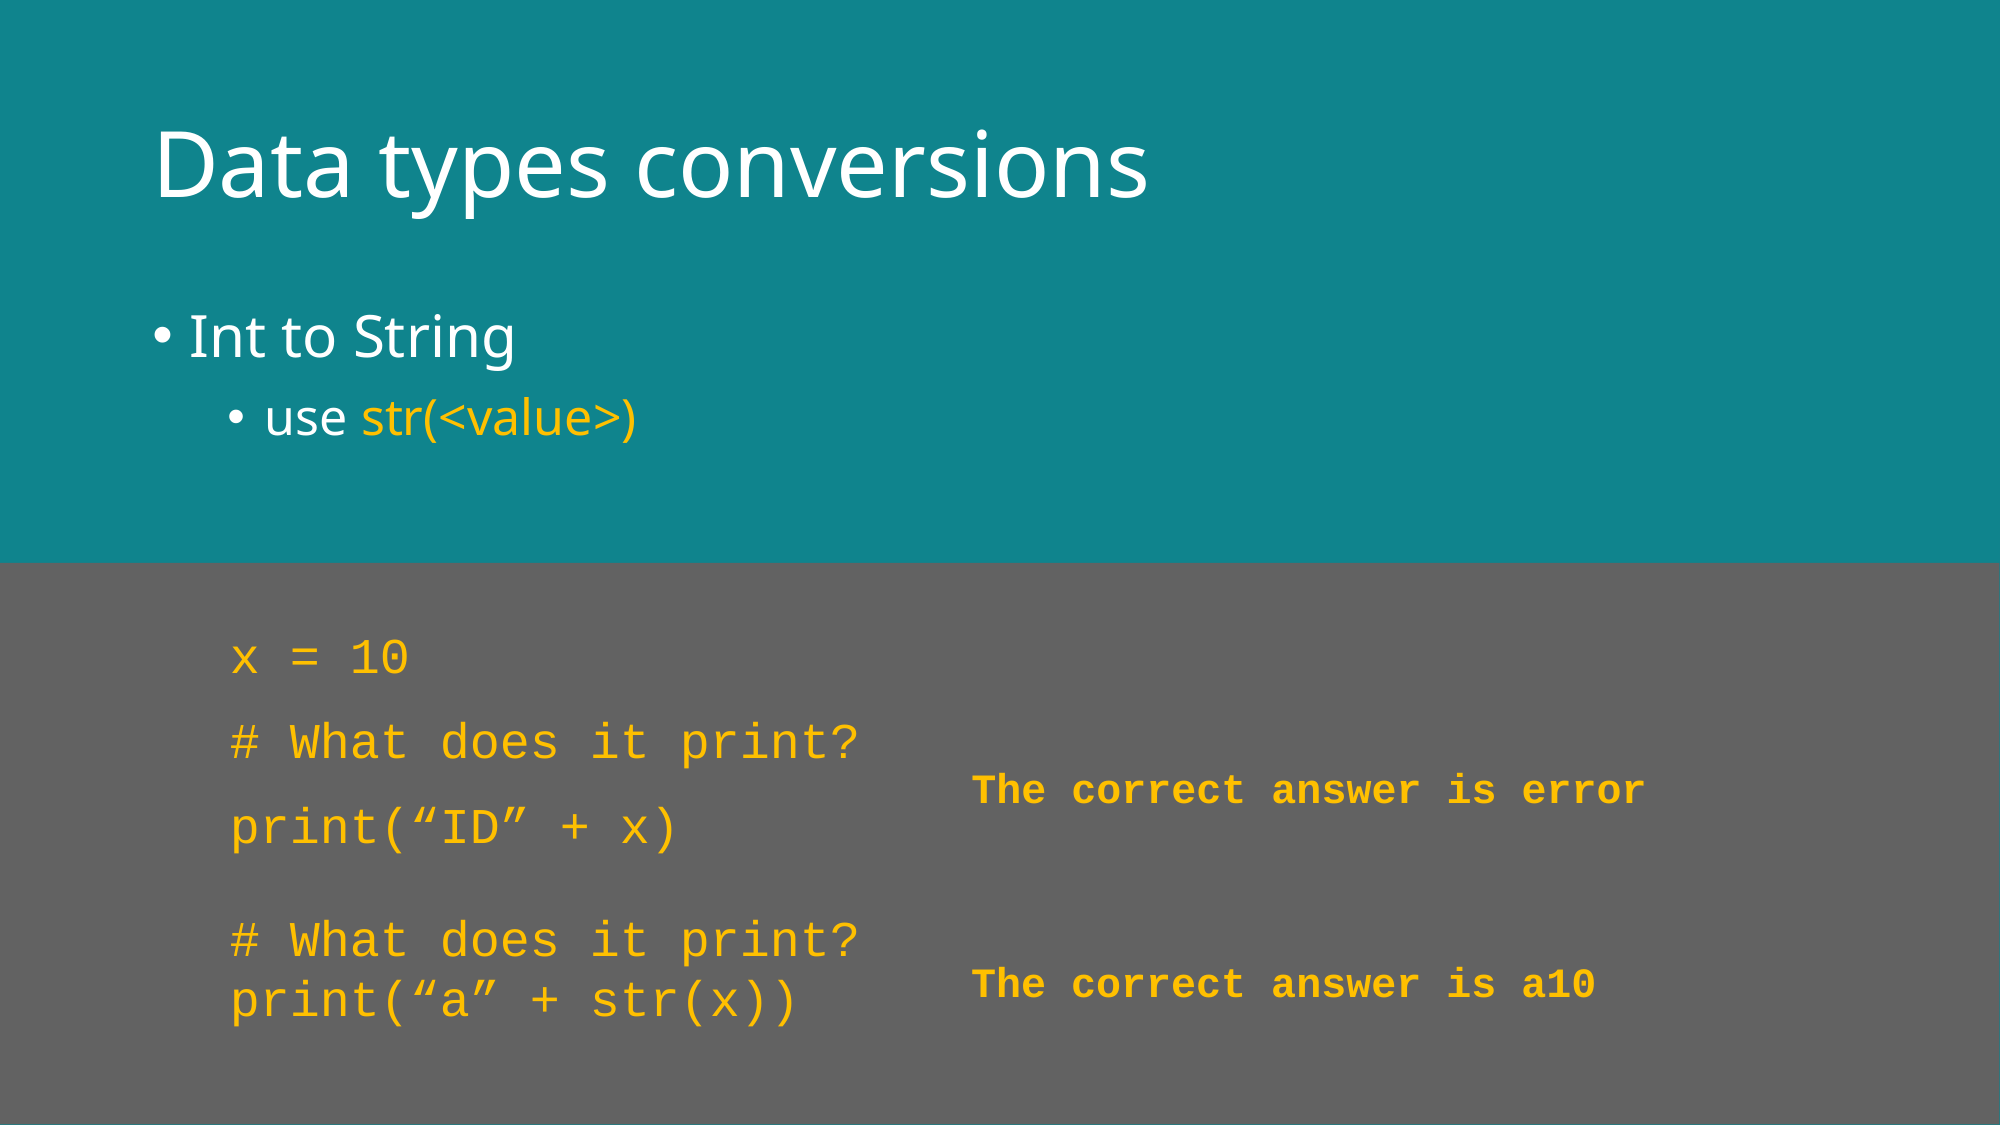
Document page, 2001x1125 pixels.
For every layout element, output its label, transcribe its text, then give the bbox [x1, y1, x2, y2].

text_box The correct answer is a10 [1215, 948, 1611, 1014]
text_box [0, 562, 2000, 1125]
text_box Int to String use str(<value>) [137, 299, 1862, 562]
text_box Data types conversions [137, 59, 1862, 277]
text_box The correct answer is error [956, 754, 1661, 820]
text_box # What does it print? print(“a” + str(x)) [215, 899, 1215, 1034]
text_box x = 10 # What does it print? print(“ID” + x) [214, 616, 1352, 862]
